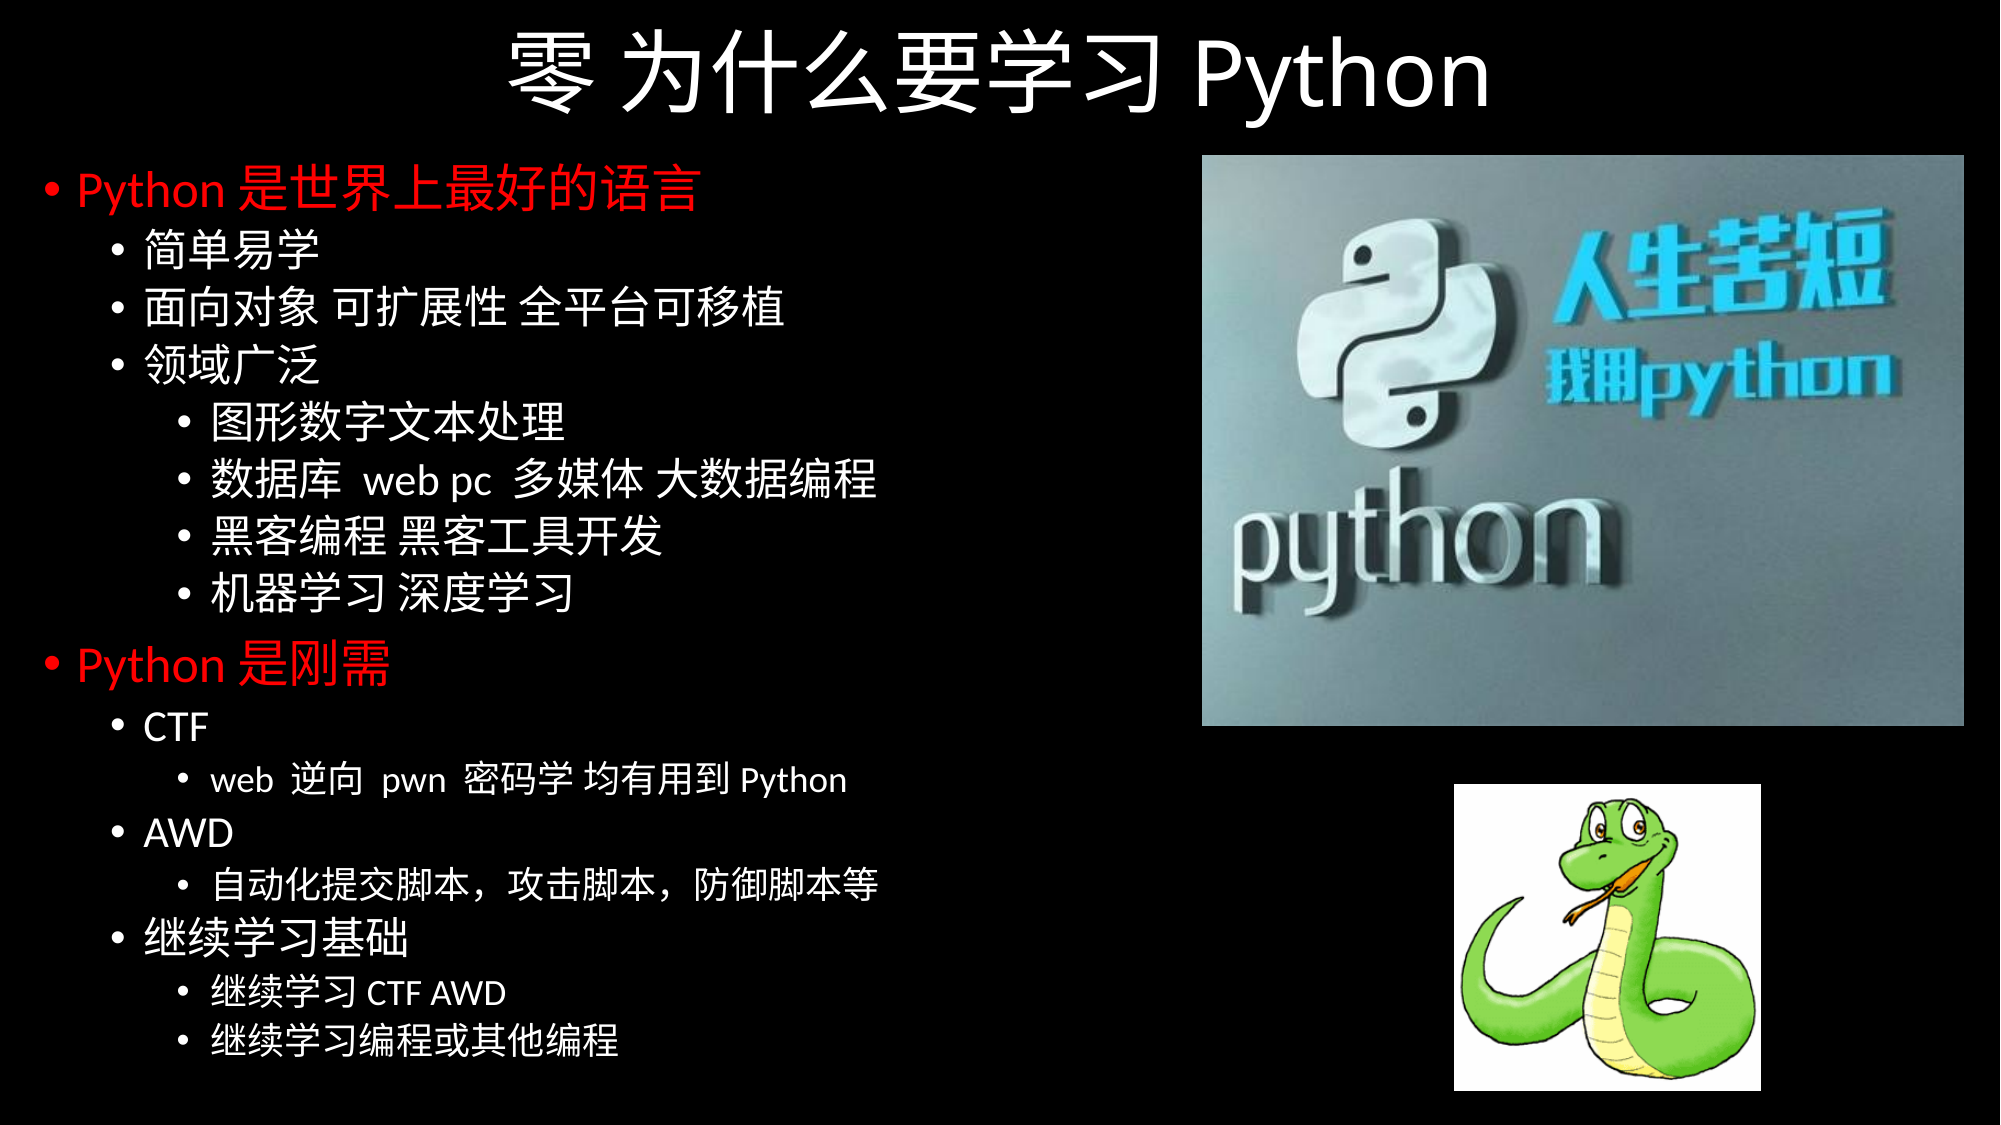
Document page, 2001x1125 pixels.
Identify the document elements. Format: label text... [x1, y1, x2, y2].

picture [1202, 155, 1964, 726]
list Python是世界上最好的语言 简单易学 面向对象 可扩展性 全平台可移植 领域广泛 图形数字文本处理 数据库 web pc 多媒体 大数据编程 黑客编程 黑客工具开发 机器学习 深度学习 Python是刚需 CTF web 逆向 pwn 密码学 均有用到Python AWD 自动化提交脚本，攻击脚本，防御脚本等 继续学习基础 继续学习CTF AWD 继续学习编程或其他编程 [28, 155, 1002, 1073]
picture [1454, 784, 1761, 1091]
title 零 为什么要学习Python [137, 16, 1863, 137]
